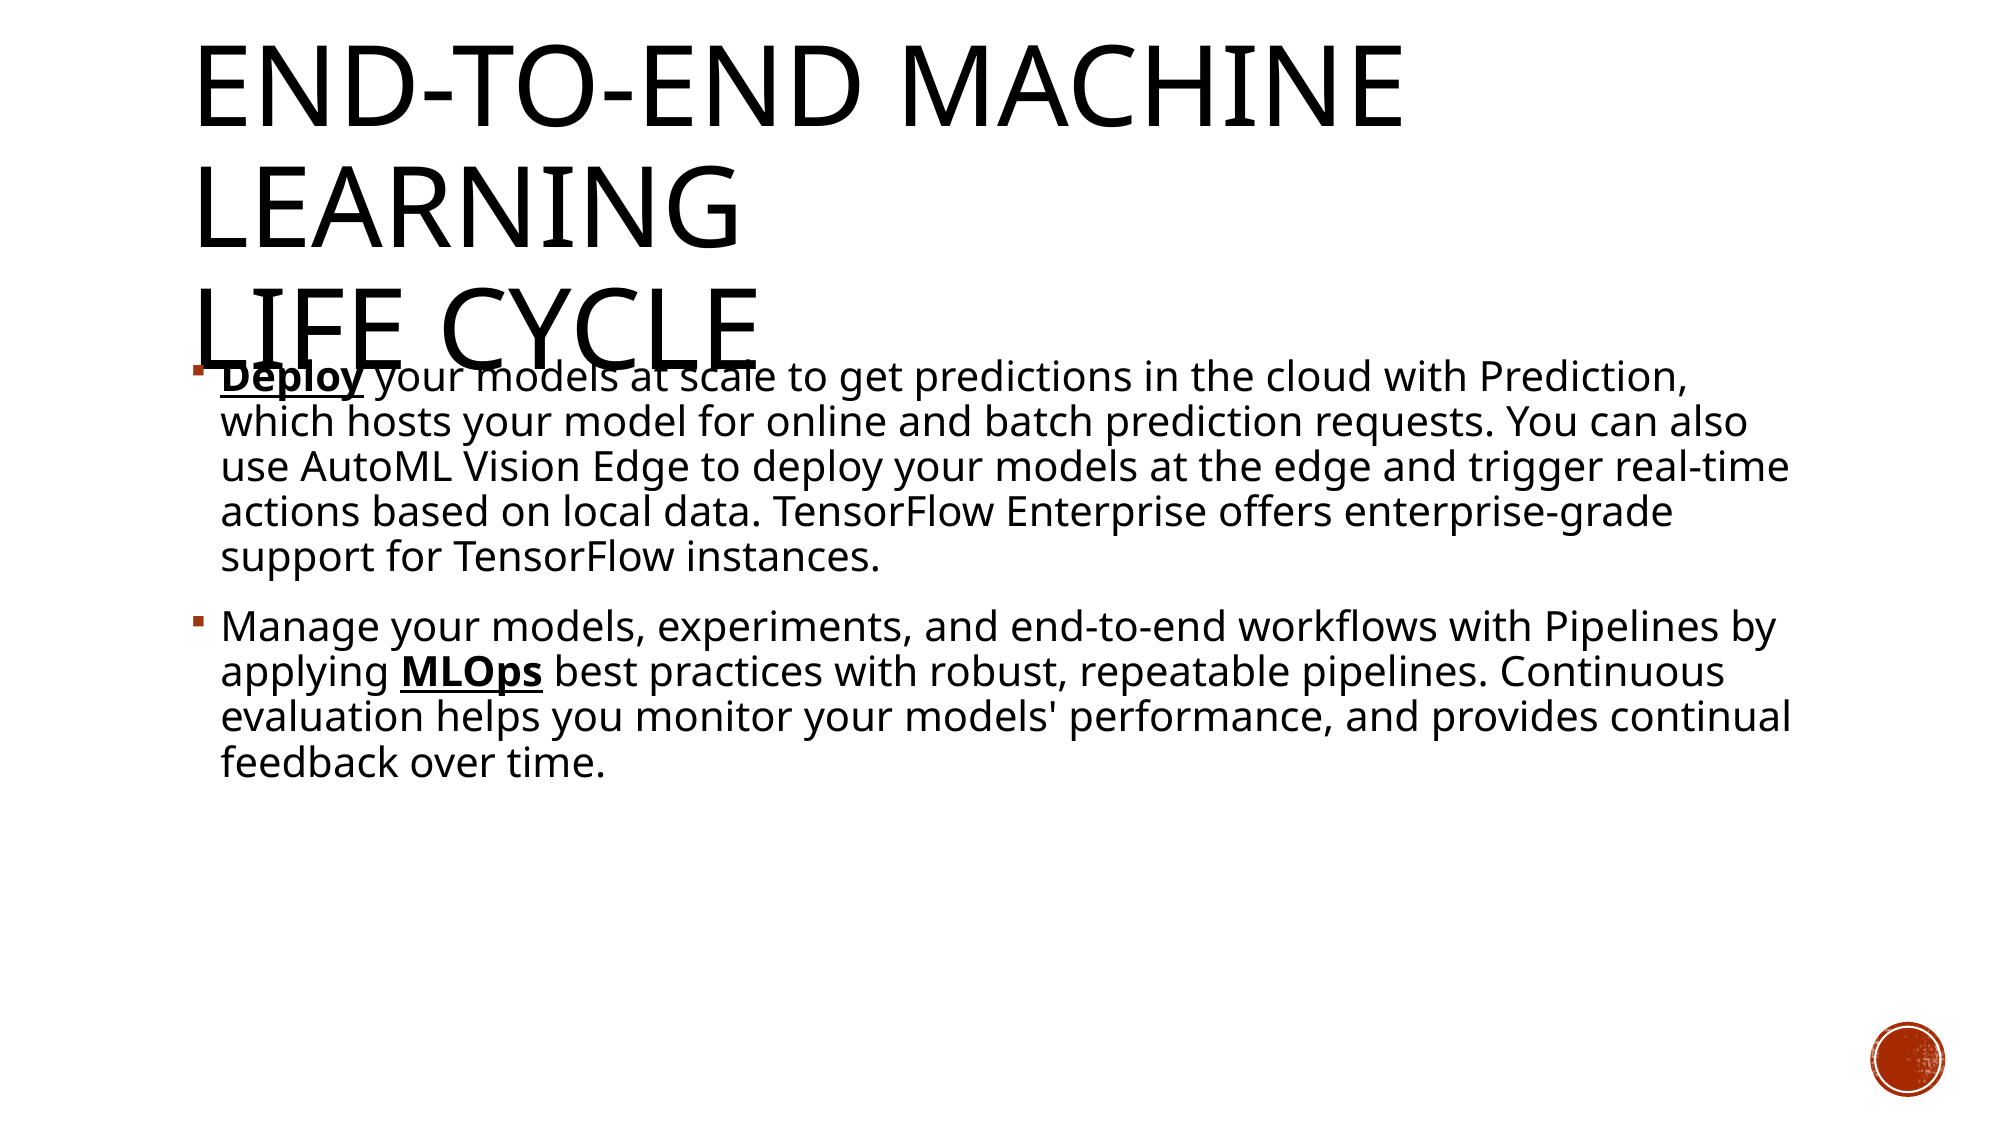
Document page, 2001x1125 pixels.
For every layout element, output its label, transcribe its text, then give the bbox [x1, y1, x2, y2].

title End-to-end machine learning life cycle [175, 79, 1826, 344]
list Deploy your models at scale to get predictions in the cloud with Prediction, which hosts your model for online and batch prediction requests. You can also use AutoML Vision Edge to deploy your models at the edge and trigger real-time actions based on local data. TensorFlow Enterprise offers enterprise-grade support for TensorFlow instances. Manage your models, experiments, and end-to-end workflows with Pipelines by applying MLOps best practices with robust, repeatable pipelines. Continuous evaluation helps you monitor your models' performance, and provides continual feedback over time. [175, 348, 1826, 1013]
